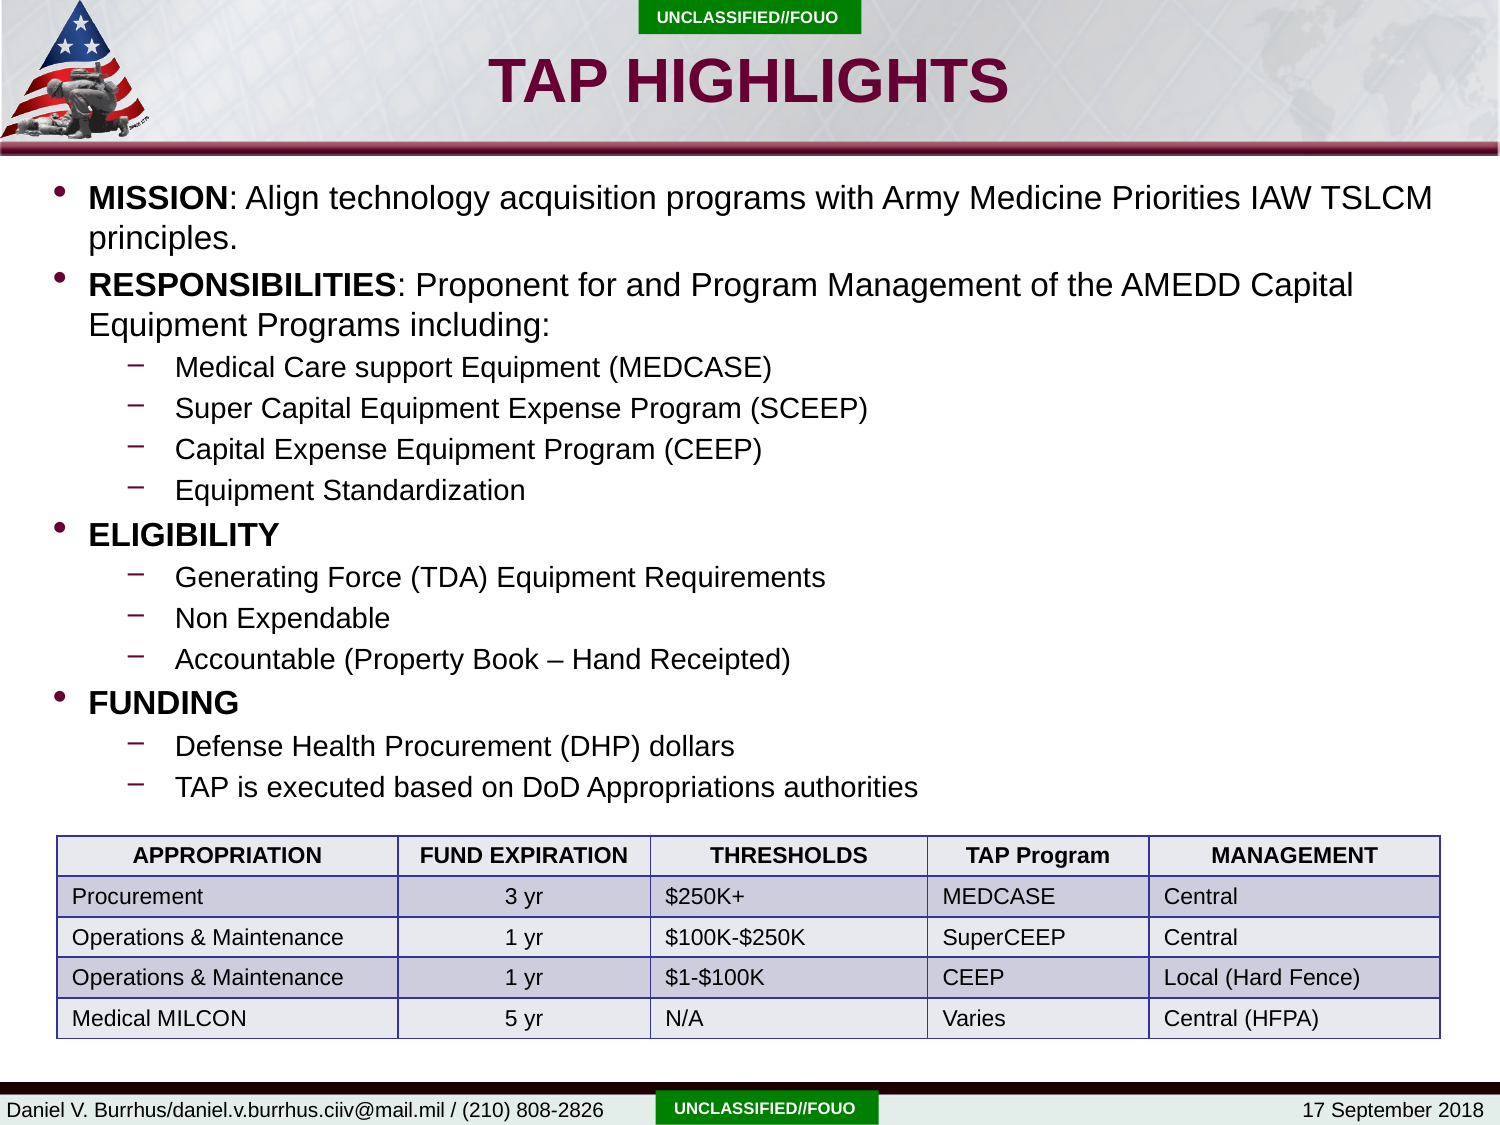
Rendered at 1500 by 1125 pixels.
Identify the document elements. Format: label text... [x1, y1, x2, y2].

table_cell Central (HFPA) [1150, 999, 1439, 1038]
table_cell Procurement [58, 877, 397, 916]
table_cell 1 yr [399, 918, 650, 956]
table_cell N/A [651, 999, 927, 1038]
table_cell Operations & Maintenance [58, 918, 397, 956]
table_header FUND EXPIRATION [399, 837, 650, 875]
text_box Unclassified//FOUO [655, 1090, 879, 1125]
table_header APPROPRIATION [58, 837, 397, 875]
table_cell $100K-$250K [651, 918, 927, 956]
text_box Unclassified//FOUO [638, 0, 862, 28]
table_cell Local (Hard Fence) [1150, 958, 1439, 997]
picture [0, 1082, 1500, 1125]
table_cell Central [1150, 918, 1439, 956]
picture [0, 0, 1500, 156]
list MISSION: Align technology acquisition programs with Army Medicine Priorities IAW TSLCM principles. RESPONSIBILITIES: Proponent for and Program Management of the AMEDD Capital Equipment Programs including: Medical Care support Equipment (MEDCASE) Super Capital Equipment Expense Program (SCEEP) Capital Expense Equipment Program (CEEP) Equipment Standardization ELIGIBILITY Generating Force (TDA) Equipment Requirements Non Expendable Accountable (Property Book – Hand Receipted) FUNDING Defense Health Procurement (DHP) dollars TAP is executed based on DoD Appropriations authorities [37, 168, 1463, 1015]
table_cell $1-$100K [651, 958, 927, 997]
table_cell $250K+ [651, 877, 927, 916]
table_cell 1 yr [399, 958, 650, 997]
table_cell Operations & Maintenance [58, 958, 397, 997]
table_cell SuperCEEP [928, 918, 1148, 956]
table_header MANAGEMENT [1150, 837, 1439, 875]
table_cell 5 yr [399, 999, 650, 1038]
table_cell Medical MILCON [58, 999, 397, 1038]
table_cell CEEP [928, 958, 1148, 997]
title TAP HIGHLIGHTS [74, 28, 1426, 127]
table_cell Varies [928, 999, 1148, 1038]
table_cell MEDCASE [928, 877, 1148, 916]
table_header TAP Program [928, 837, 1148, 875]
table_header THRESHOLDS [651, 837, 927, 875]
table_cell Central [1150, 877, 1439, 916]
table_cell 3 yr [399, 877, 650, 916]
